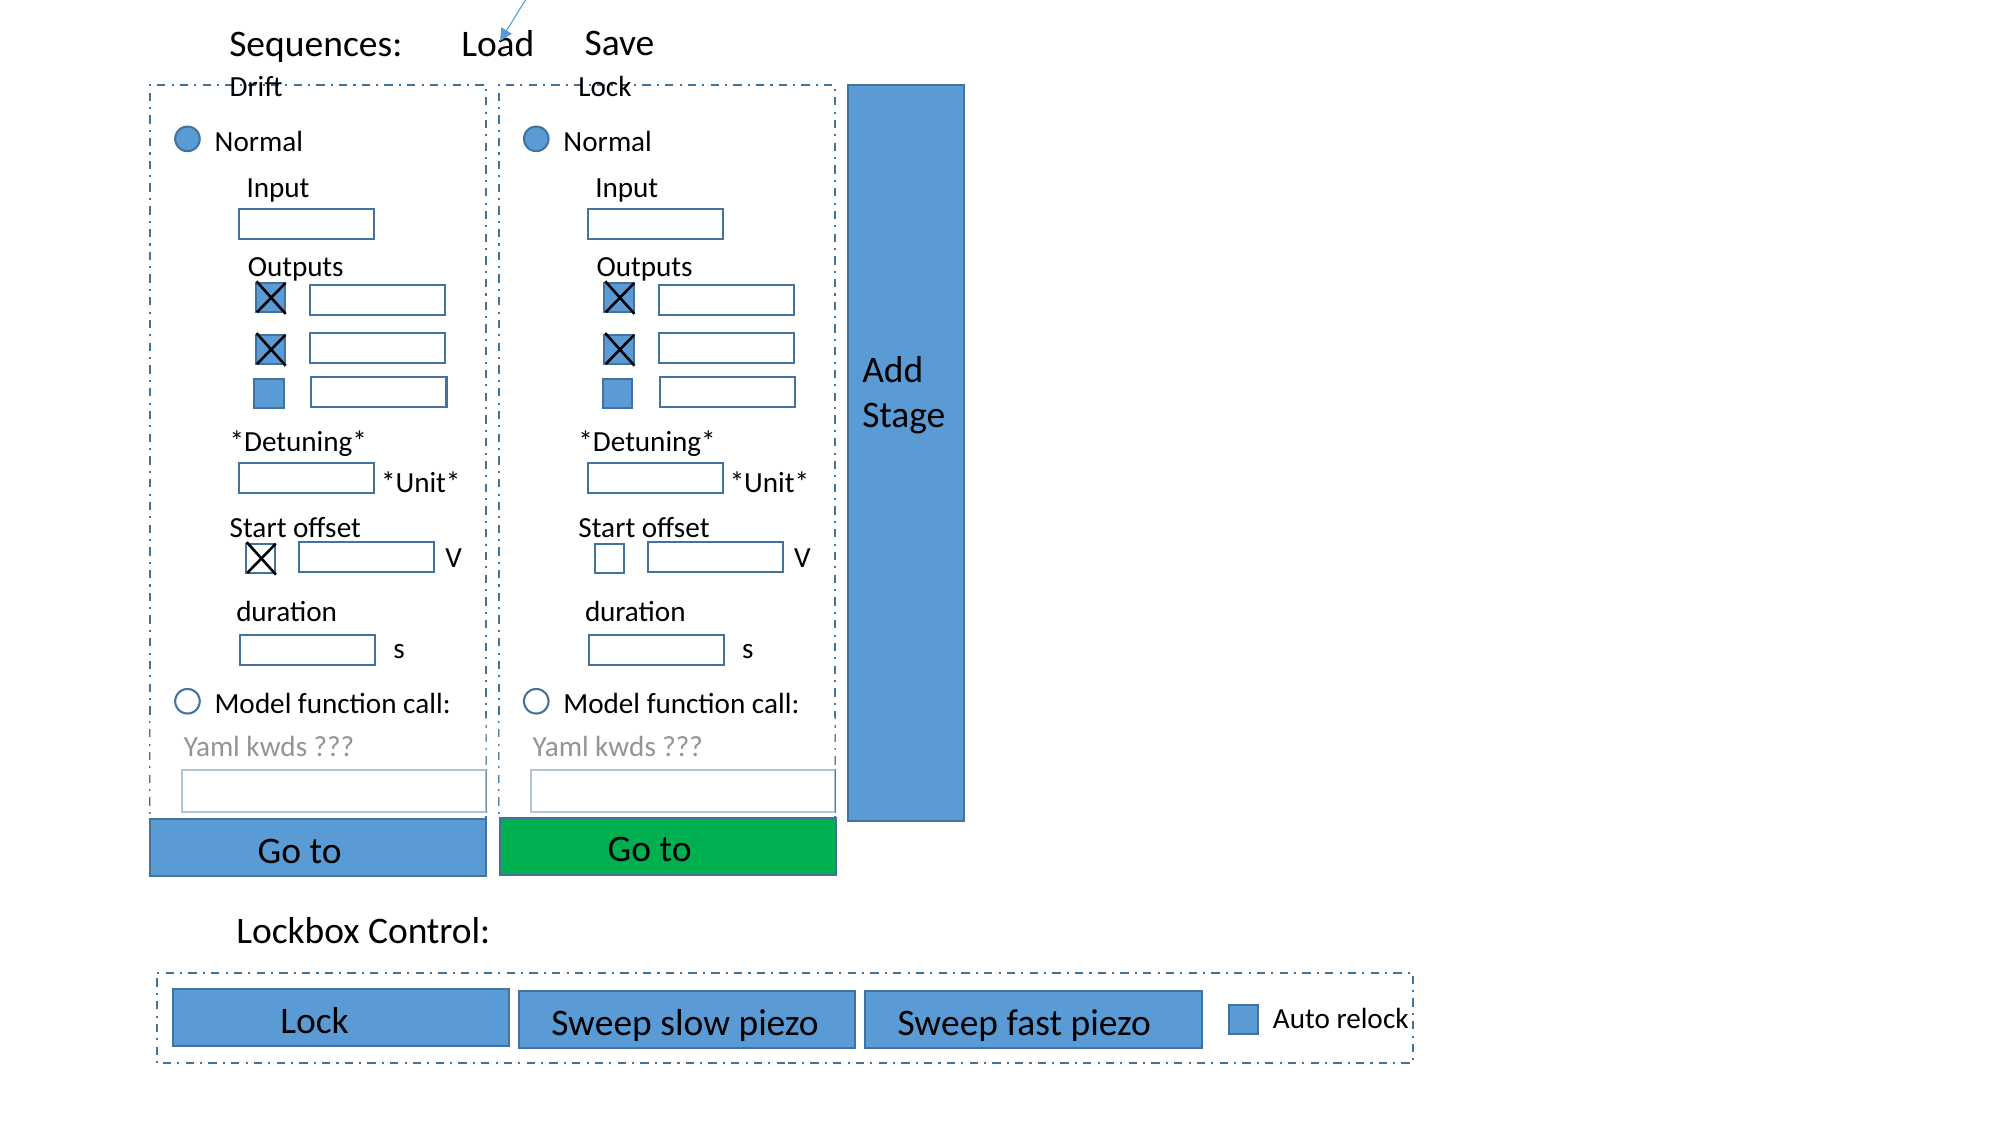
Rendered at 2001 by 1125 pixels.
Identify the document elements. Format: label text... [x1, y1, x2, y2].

text_box Normal [199, 114, 498, 165]
text_box [310, 376, 448, 408]
text_box Normal [548, 114, 898, 165]
text_box [588, 635, 725, 666]
text_box Outputs [581, 239, 731, 290]
text_box [602, 378, 633, 409]
text_box [253, 378, 285, 409]
text_box Start offset [563, 501, 785, 551]
text_box Sweep fast piezo [882, 990, 1206, 1051]
text_box [522, 125, 548, 153]
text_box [247, 543, 276, 573]
text_box [498, 716, 836, 814]
text_box Drift [214, 59, 436, 110]
text_box *Detuning* [214, 415, 394, 465]
text_box [174, 687, 199, 715]
text_box Auto relock [1258, 992, 1607, 1043]
text_box [659, 376, 796, 408]
text_box Start offset [214, 501, 436, 551]
text_box [658, 332, 795, 364]
text_box Add Stage [847, 337, 1104, 443]
text_box [658, 284, 795, 316]
text_box [587, 462, 715, 494]
text_box [149, 716, 487, 814]
text_box [298, 541, 430, 573]
text_box Load [446, 11, 569, 71]
text_box [498, 84, 836, 716]
text_box [594, 543, 625, 574]
text_box [498, 814, 836, 820]
text_box *Unit* [715, 455, 894, 506]
text_box [238, 462, 366, 494]
text_box [864, 990, 882, 1049]
text_box V [430, 530, 498, 581]
text_box [1228, 1004, 1258, 1035]
text_box [172, 988, 265, 1047]
text_box Lockbox Control: [221, 898, 558, 959]
text_box [309, 284, 446, 316]
text_box Sequences: [214, 11, 446, 71]
text_box Lock [563, 71, 785, 110]
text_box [605, 334, 635, 365]
text_box [647, 541, 779, 573]
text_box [500, 0, 588, 42]
text_box [847, 84, 965, 337]
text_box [256, 334, 286, 365]
text_box duration [570, 584, 792, 635]
text_box [309, 332, 446, 364]
text_box [174, 125, 199, 153]
text_box [150, 814, 487, 818]
text_box [499, 817, 592, 876]
text_box *Unit* [366, 455, 498, 506]
text_box *Detuning* [563, 415, 742, 465]
text_box [238, 208, 375, 239]
text_box [149, 818, 242, 877]
text_box Input [580, 165, 730, 211]
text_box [256, 282, 286, 313]
text_box [239, 635, 376, 666]
text_box Outputs [233, 239, 382, 290]
text_box Save [569, 10, 804, 71]
text_box [518, 990, 536, 1049]
text_box s [727, 622, 906, 673]
text_box s [378, 622, 498, 673]
text_box [156, 972, 1414, 1064]
text_box [847, 443, 965, 822]
text_box [522, 687, 548, 715]
text_box Go to [242, 818, 490, 879]
text_box duration [221, 584, 443, 635]
text_box Model function call: [199, 677, 498, 727]
text_box V [779, 530, 958, 581]
text_box Sweep slow piezo [536, 990, 859, 1051]
text_box [587, 208, 724, 239]
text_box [605, 282, 635, 313]
text_box Lock [265, 988, 513, 1049]
text_box [792, 817, 837, 876]
text_box Go to [592, 816, 792, 877]
text_box [149, 84, 487, 716]
text_box Model function call: [548, 677, 898, 727]
text_box Input [231, 165, 381, 211]
